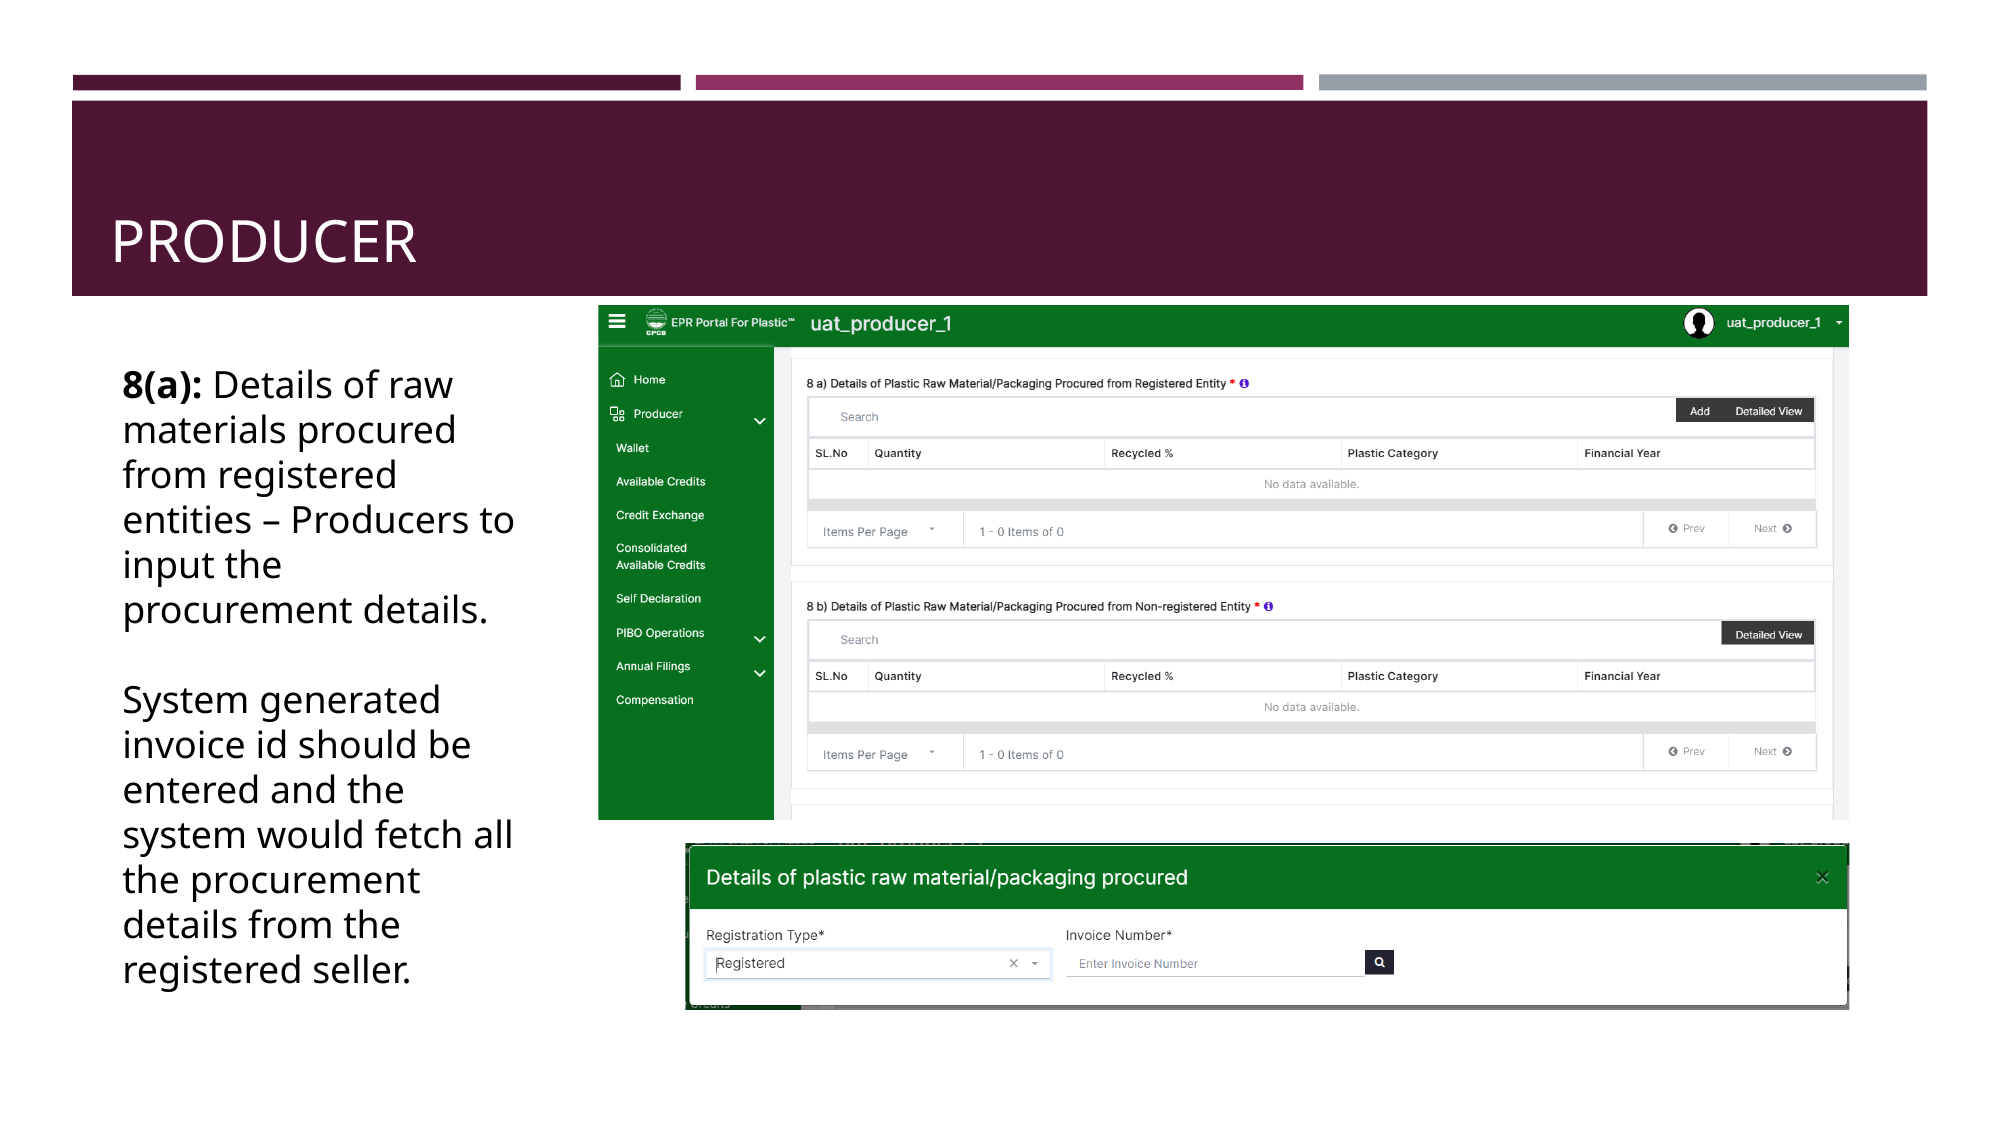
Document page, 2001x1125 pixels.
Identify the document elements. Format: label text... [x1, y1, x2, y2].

picture [685, 843, 1850, 1010]
title PRODUCER [95, 115, 1905, 282]
text_box 8(a): Details of raw materials procured from registered entities – Producers to input the procurement details. System generated invoice id should be entered and the system would fetch all the procurement details from the registered seller. [107, 353, 534, 999]
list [597, 304, 1849, 821]
